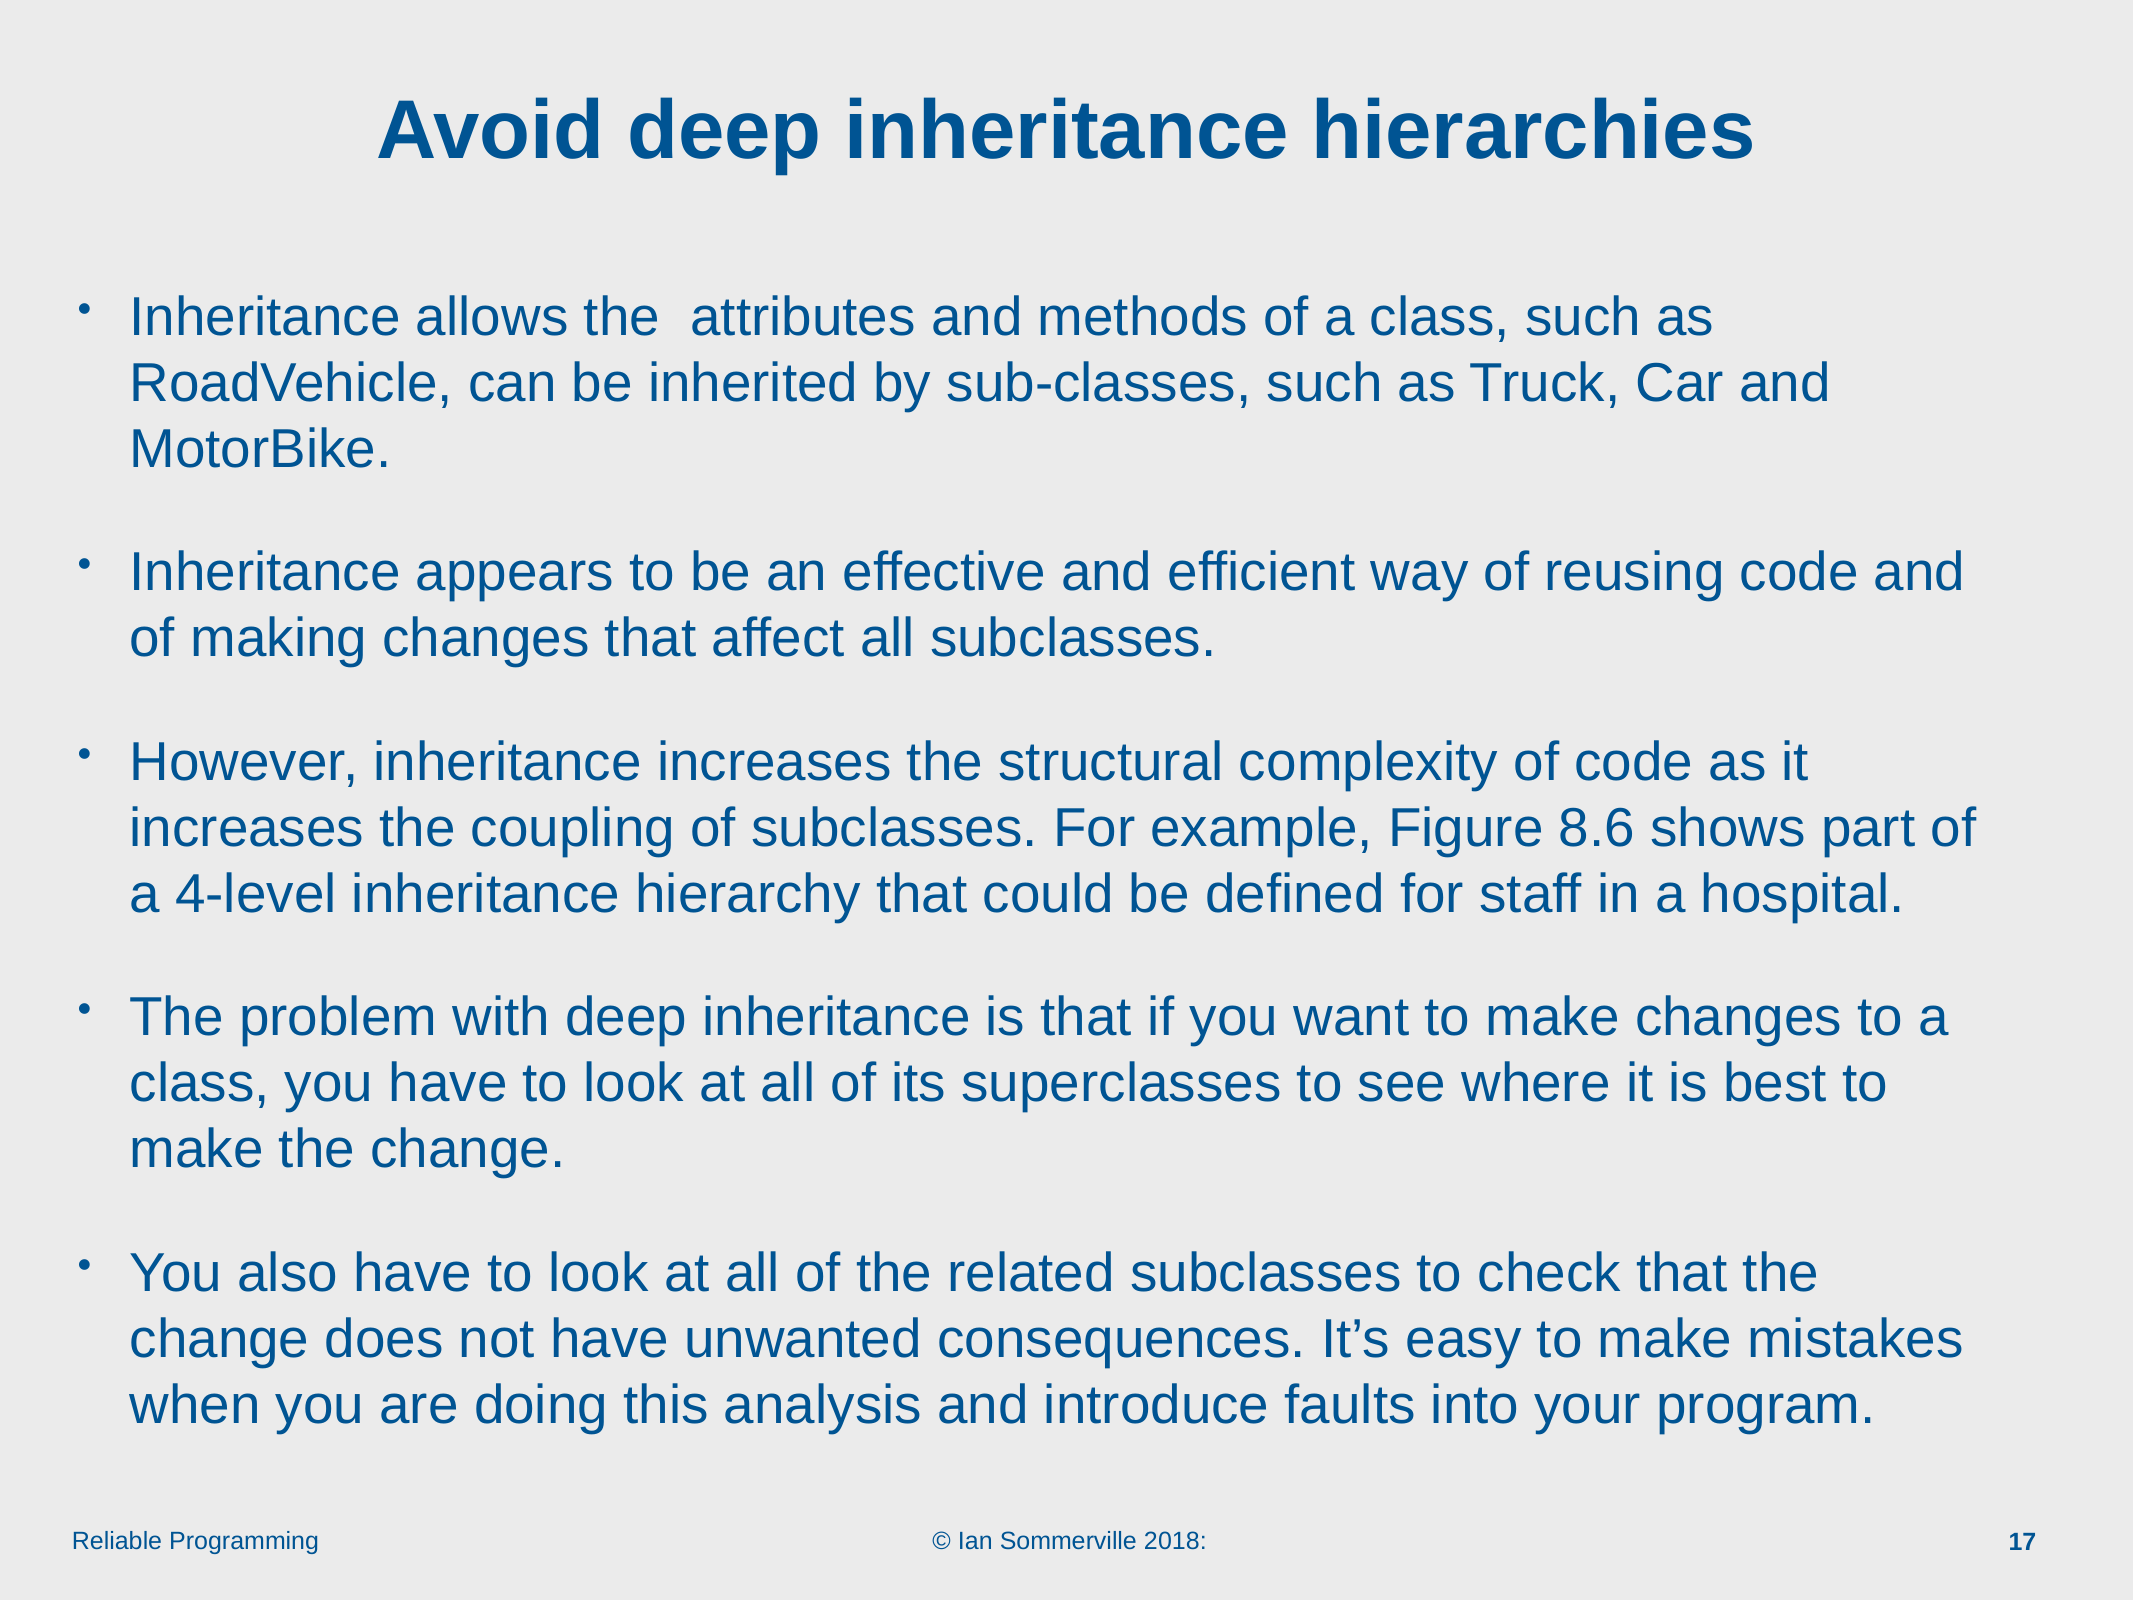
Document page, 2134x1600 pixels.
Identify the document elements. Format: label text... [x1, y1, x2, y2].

list Inheritance allows the attributes and methods of a class, such as RoadVehicle, can be inherited by sub-classes, such as Truck, Car and MotorBike. Inheritance appears to be an effective and efficient way of reusing code and of making changes that affect all subclasses. However, inheritance increases the structural complexity of code as it increases the coupling of subclasses. For example, Figure 8.6 shows part of a 4-level inheritance hierarchy that could be defined for staff in a hospital. The problem with deep inheritance is that if you want to make changes to a class, you have to look at all of its superclasses to see where it is best to make the change. You also have to look at all of the related subclasses to check that the change does not have unwanted consequences. It’s easy to make mistakes when you are doing this analysis and introduce faults into your program. [68, 271, 2016, 1454]
title Avoid deep inheritance hierarchies [80, 66, 2053, 248]
slide_number 17 [1997, 1516, 2046, 1563]
